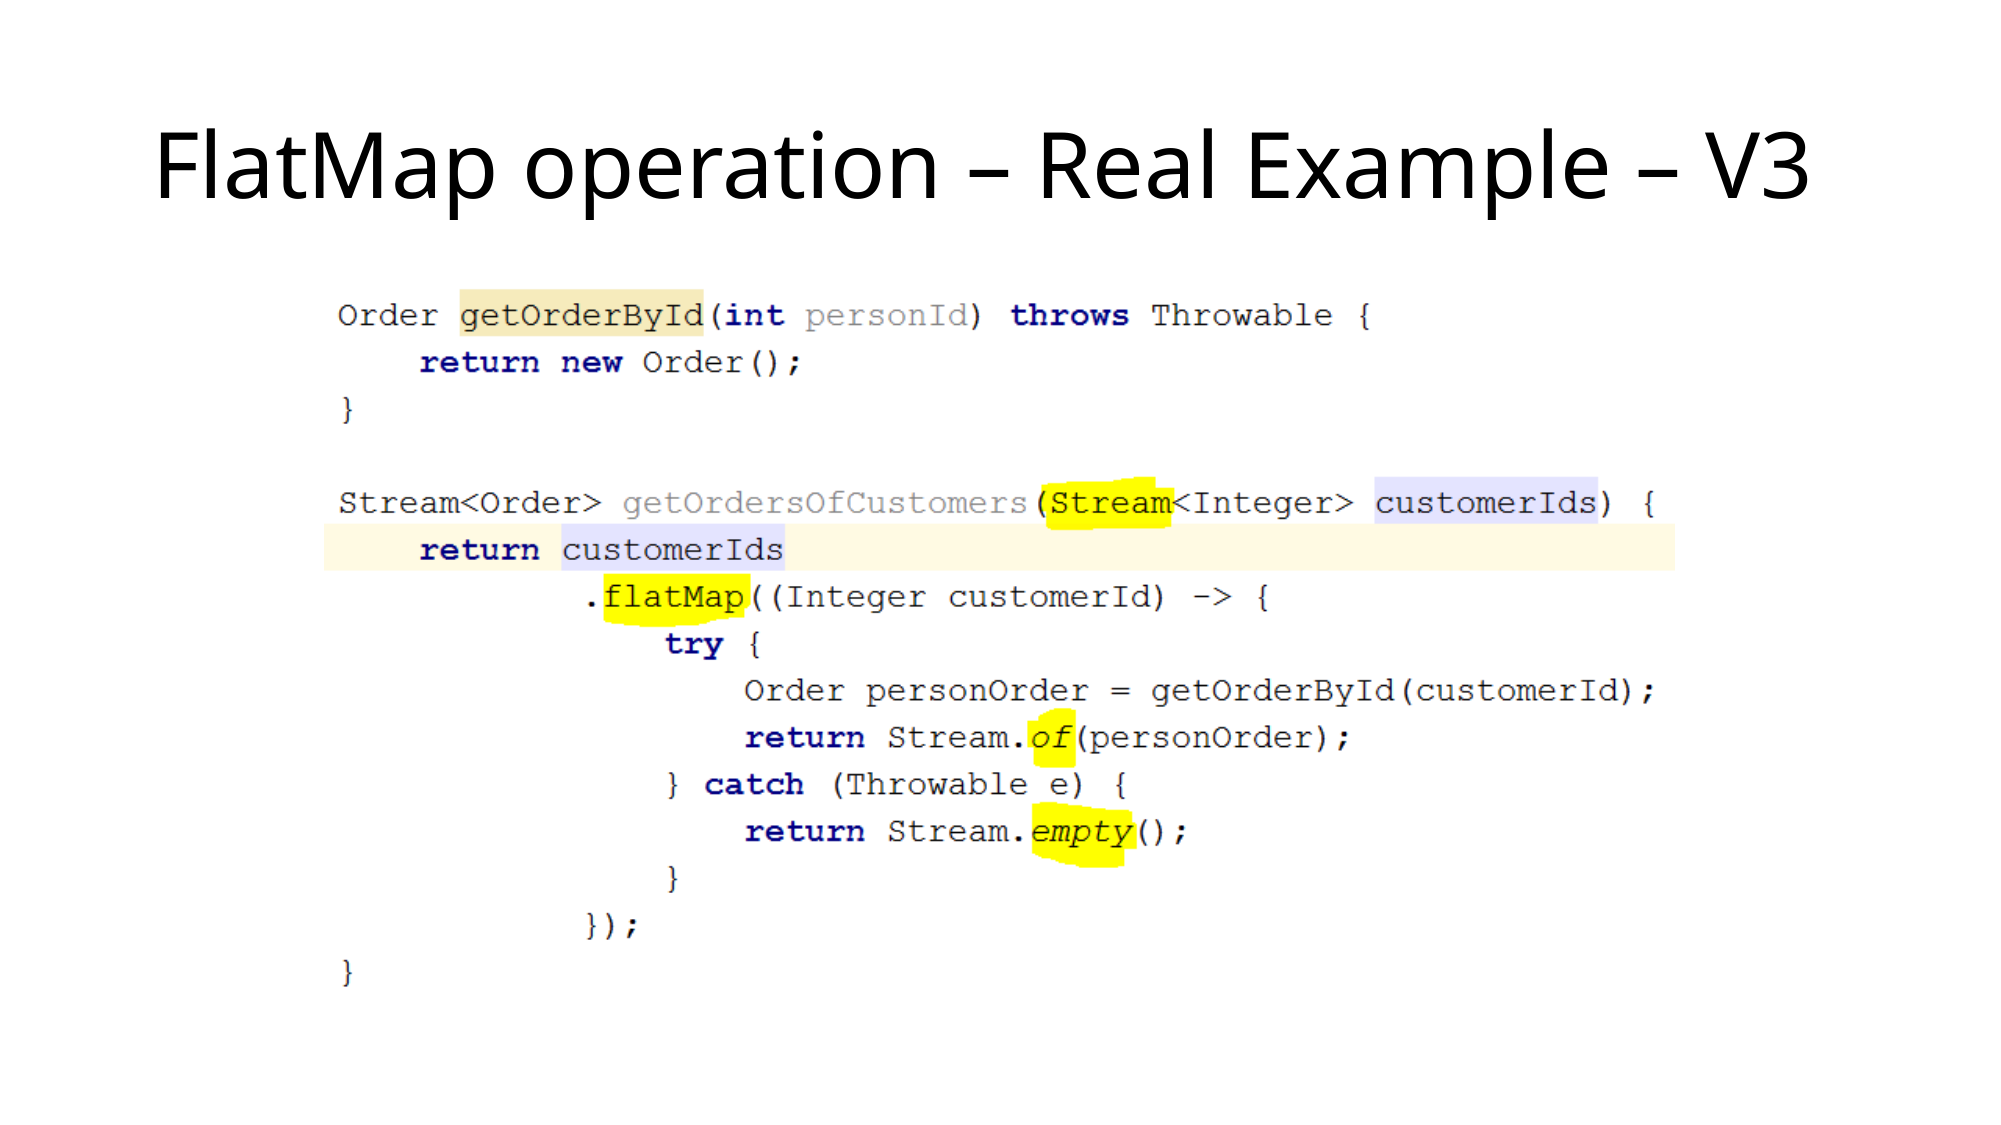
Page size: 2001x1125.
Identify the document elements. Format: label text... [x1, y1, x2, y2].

picture [324, 277, 1675, 1004]
title FlatMap operation – Real Example – V3 [137, 59, 1863, 278]
